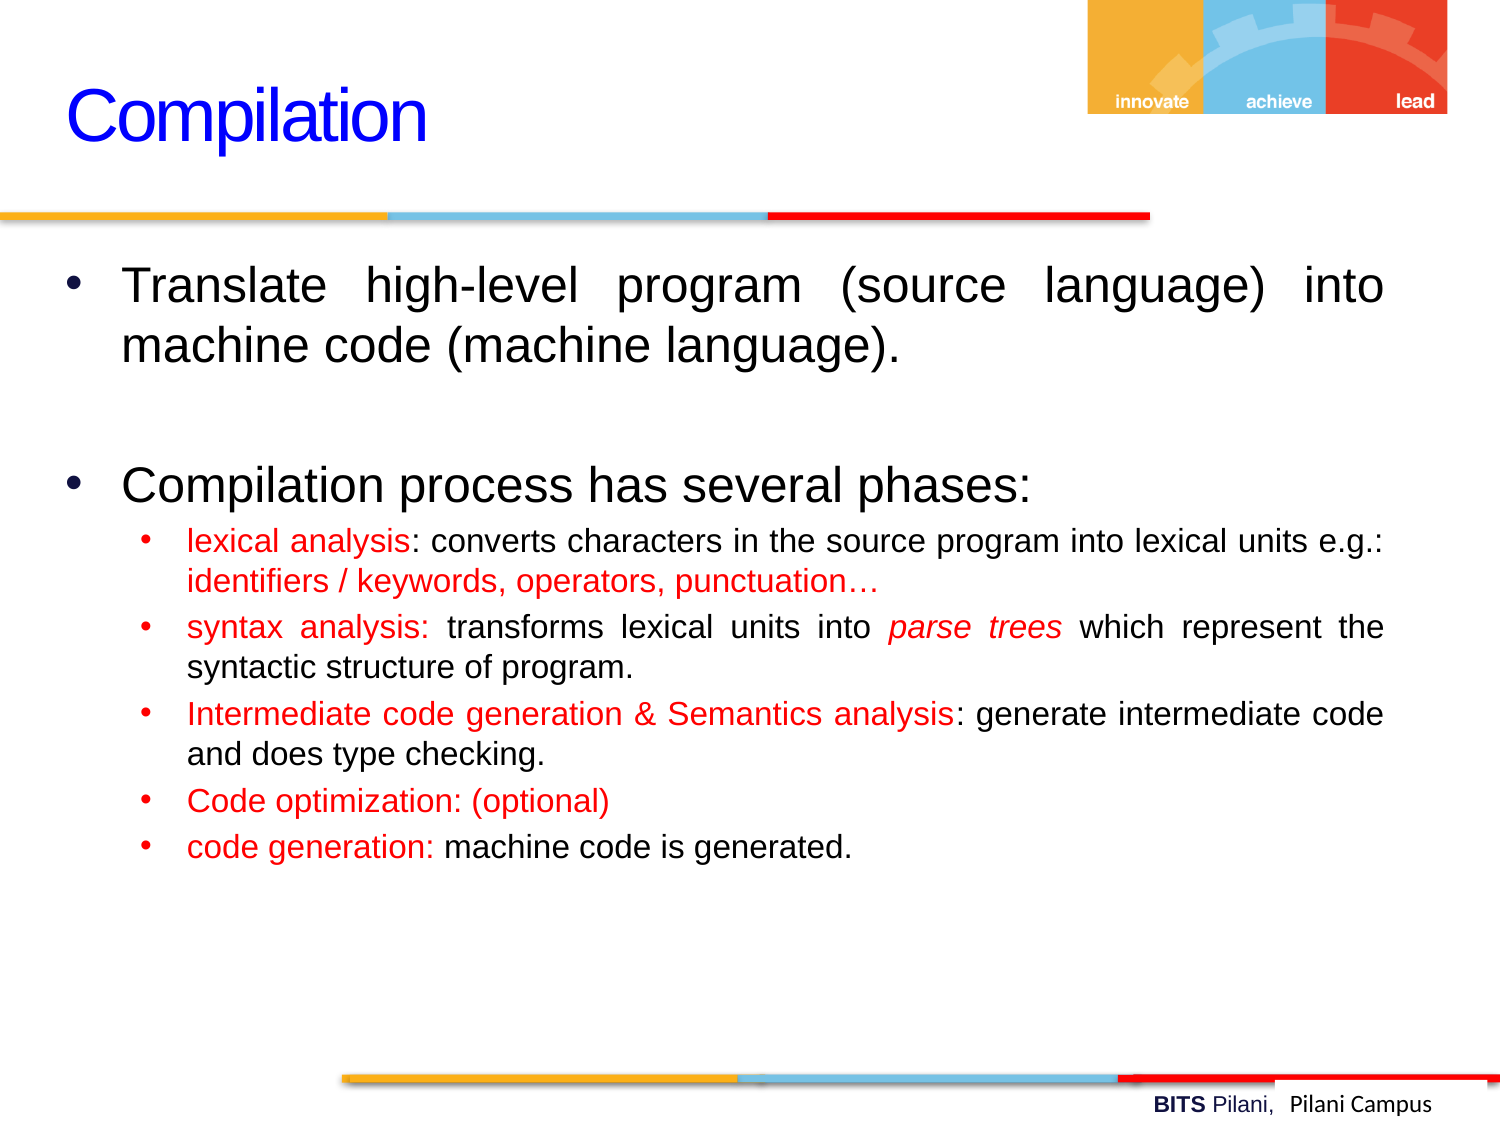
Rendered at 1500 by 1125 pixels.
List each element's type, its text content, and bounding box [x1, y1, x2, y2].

list Compilation [50, 24, 1088, 213]
text_box Pilani Campus [1274, 1079, 1488, 1125]
list Translate high-level program (source language) into machine code (machine language). Compilation process has several phases: lexical analysis: converts characters in the source program into lexical units e.g.: identifiers / keywords, operators, punctuation… syntax analysis: transforms lexical units into parse trees which represent the syntactic structure of program. Intermediate code generation & Semantics analysis: generate intermediate code and does type checking. Code optimization: (optional) code generation: machine code is generated. [50, 245, 1400, 988]
picture [1087, 0, 1448, 114]
